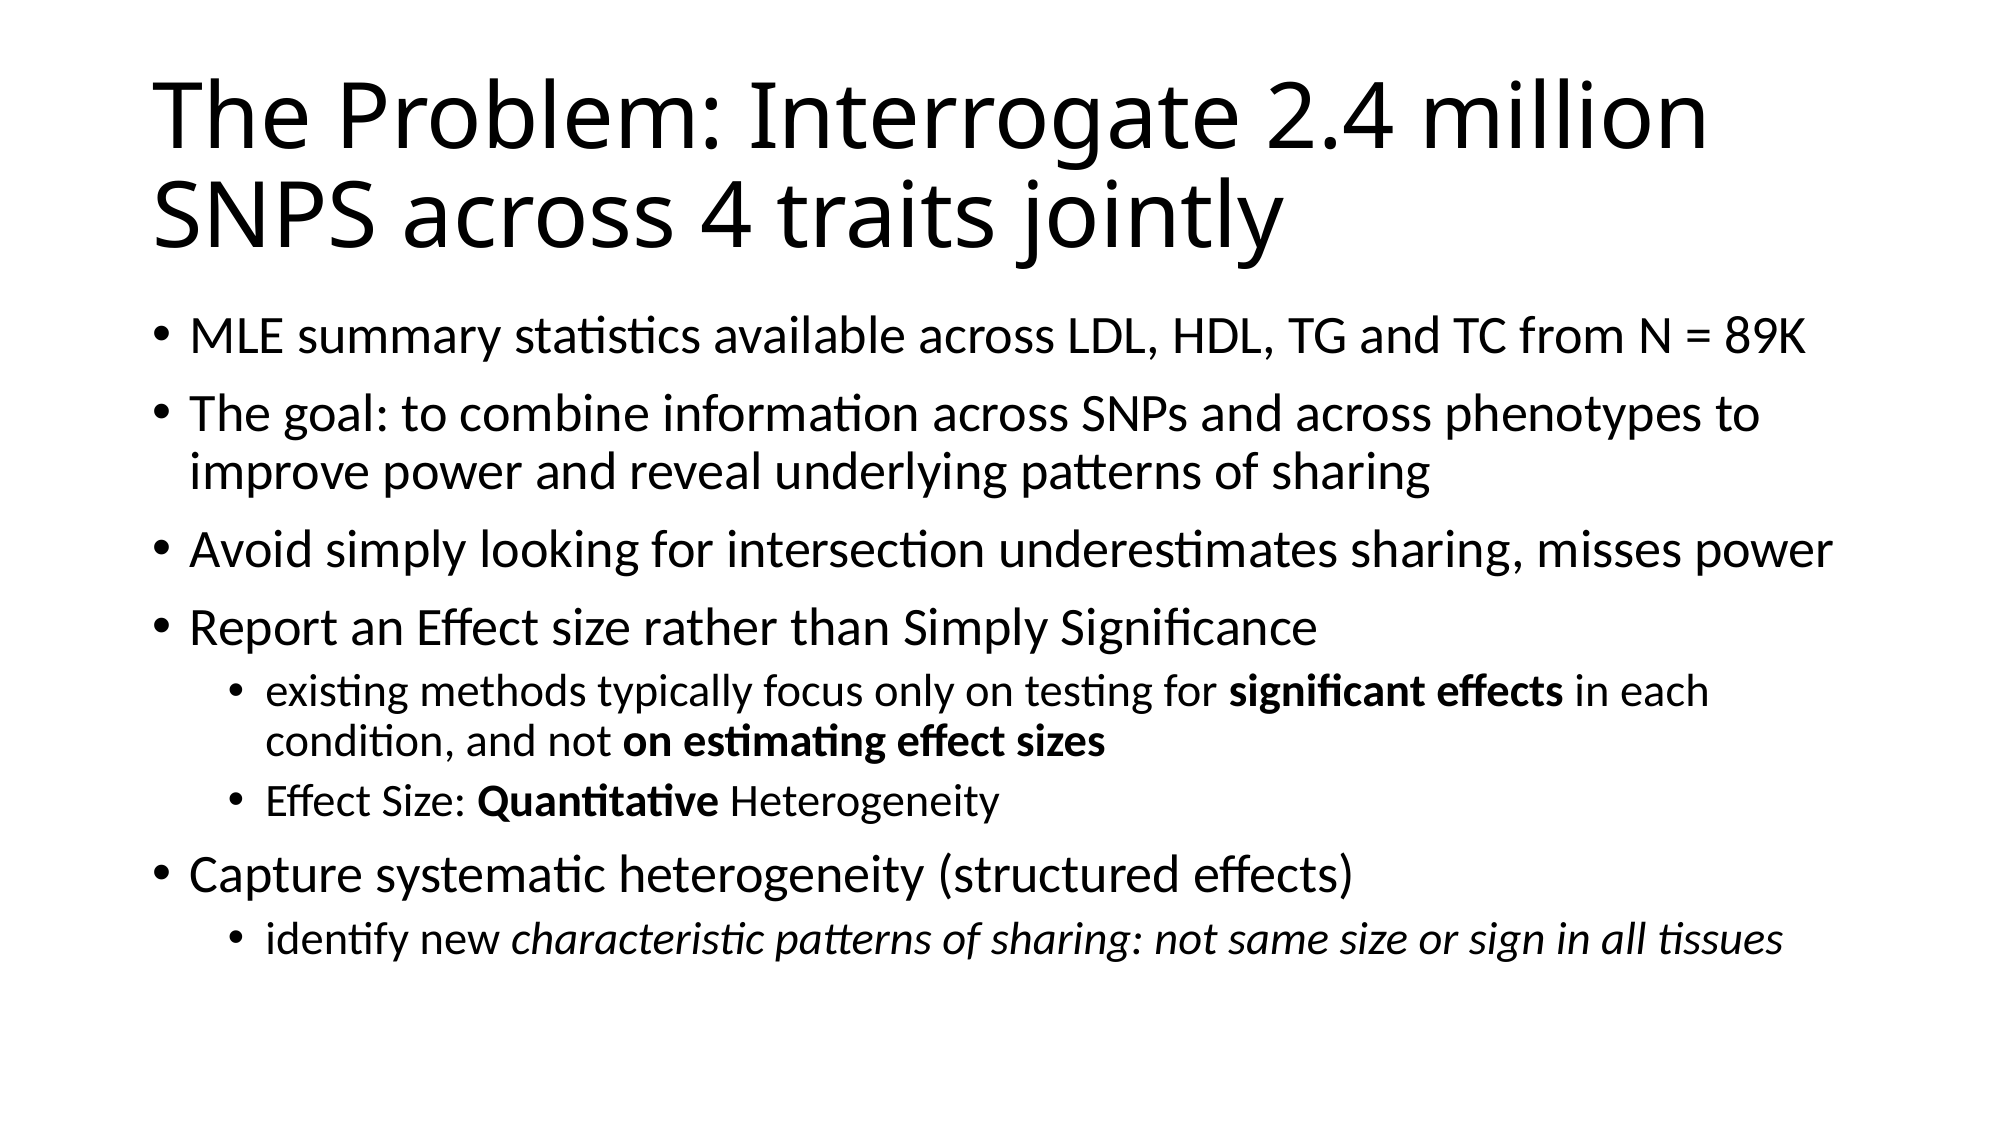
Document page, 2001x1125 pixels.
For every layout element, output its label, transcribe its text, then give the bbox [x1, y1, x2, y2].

title The Problem: Interrogate 2.4 million SNPS across 4 traits jointly [137, 59, 1863, 278]
list MLE summary statistics available across LDL, HDL, TG and TC from N = 89K The goal: to combine information across SNPs and across phenotypes to improve power and reveal underlying patterns of sharing Avoid simply looking for intersection underestimates sharing, misses power Report an Effect size rather than Simply Significance existing methods typically focus only on testing for significant effects in each condition, and not on estimating effect sizes Effect Size: Quantitative Heterogeneity Capture systematic heterogeneity (structured effects) identify new characteristic patterns of sharing: not same size or sign in all tissues [137, 299, 1863, 1014]
